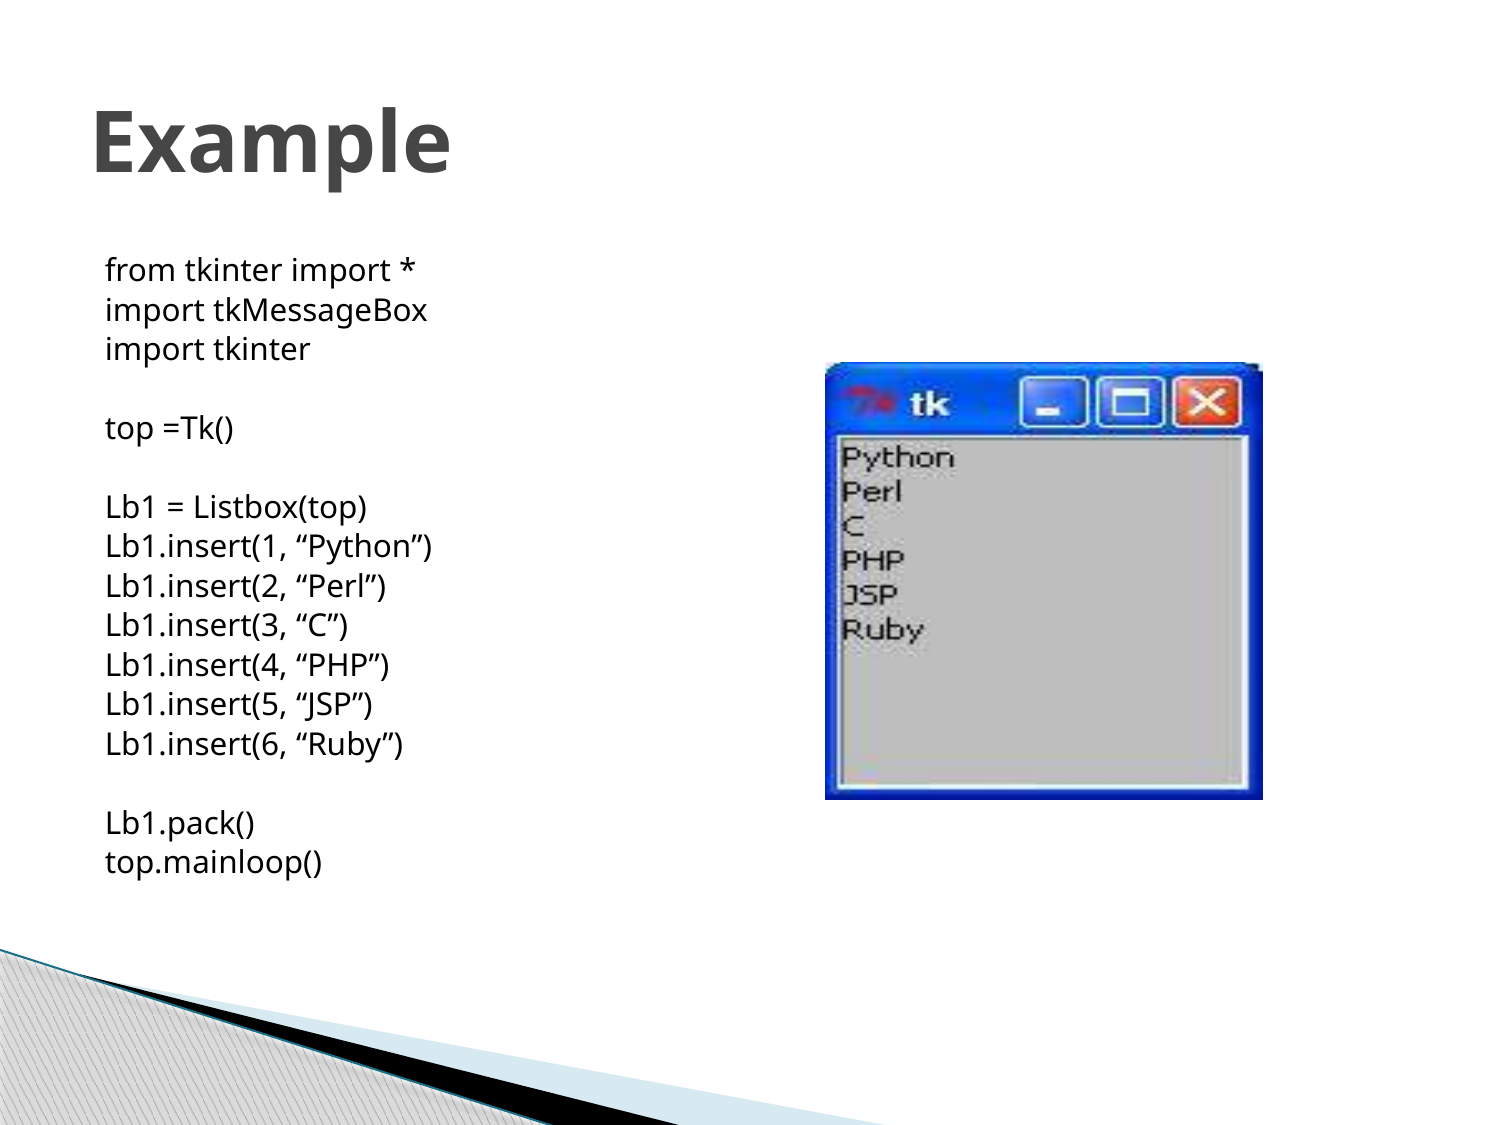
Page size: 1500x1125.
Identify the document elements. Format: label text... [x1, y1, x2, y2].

title Example [75, 45, 1425, 233]
picture [824, 362, 1263, 801]
list from tkinter import * import tkMessageBox import tkinter top =Tk() Lb1 = Listbox(top) Lb1.insert(1, “Python”) Lb1.insert(2, “Perl”) Lb1.insert(3, “C”) Lb1.insert(4, “PHP”) Lb1.insert(5, “JSP”) Lb1.insert(6, “Ruby”) Lb1.pack() top.mainloop() [75, 243, 1425, 986]
